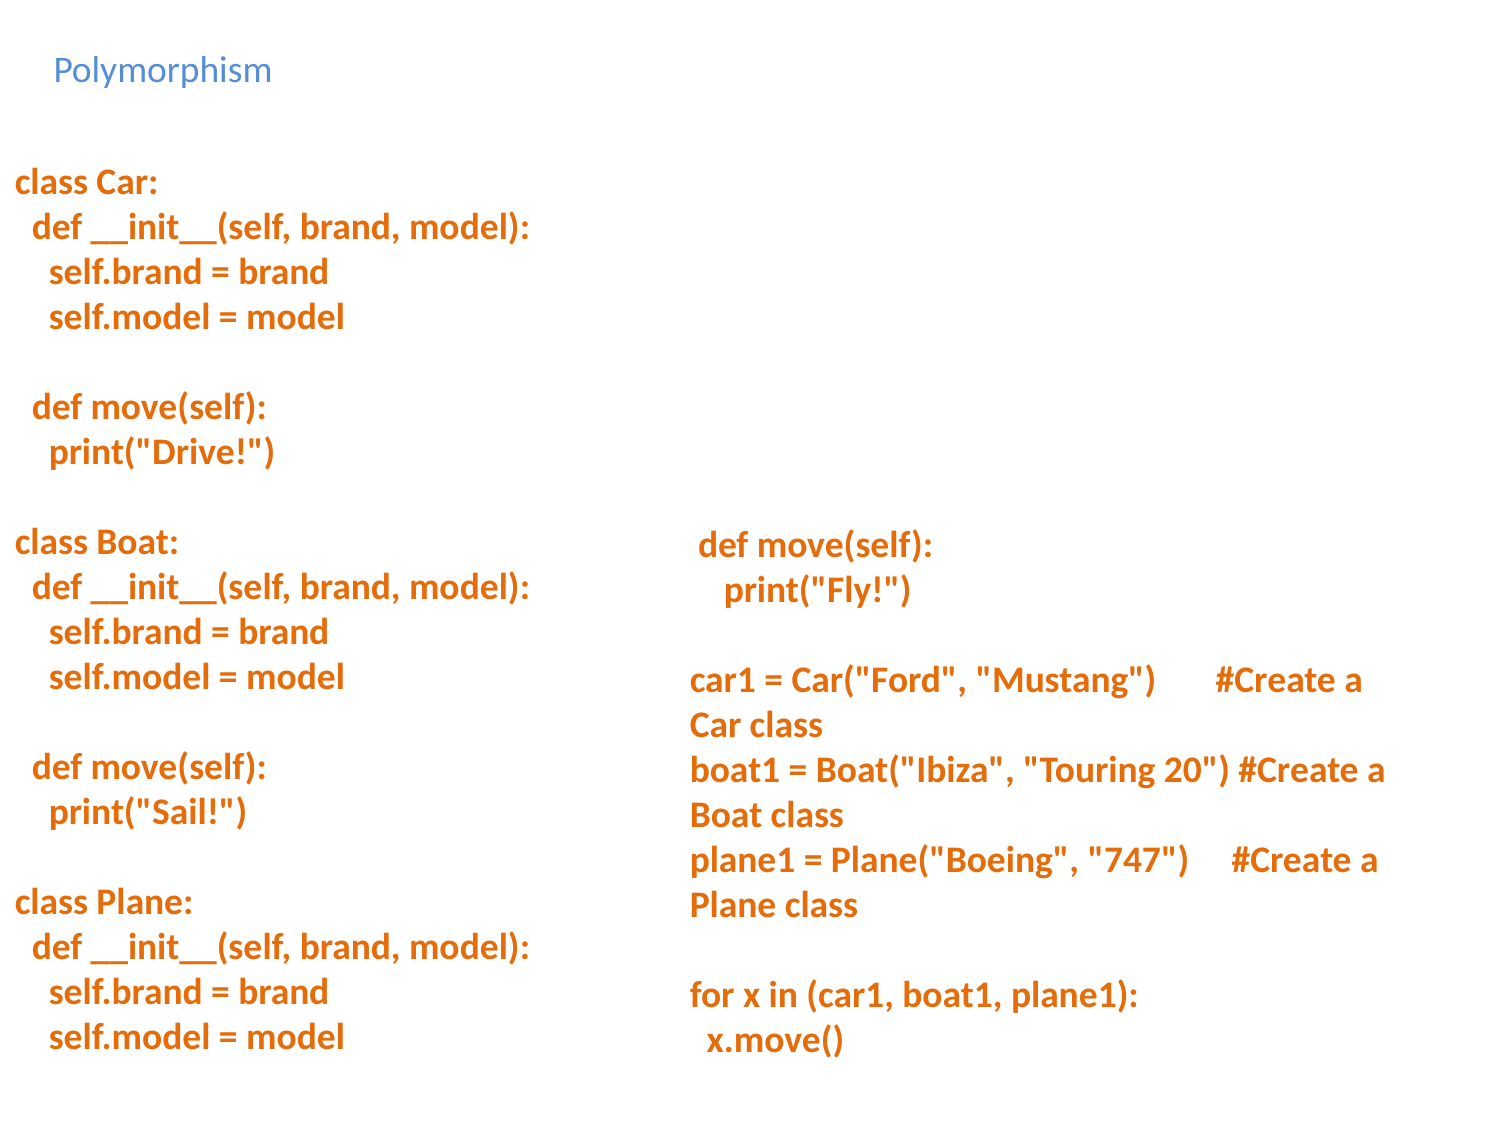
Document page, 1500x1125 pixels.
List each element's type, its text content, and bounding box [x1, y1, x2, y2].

text_box Polymorphism [38, 37, 288, 98]
text_box class Car: def __init__(self, brand, model): self.brand = brand self.model = model def move(self): print("Drive!") class Boat: def __init__(self, brand, model): self.brand = brand self.model = model def move(self): print("Sail!") class Plane: def __init__(self, brand, model): self.brand = brand self.model = model [0, 149, 1463, 1110]
text_box def move(self): print("Fly!") car1 = Car("Ford", "Mustang") #Create a Car class boat1 = Boat("Ibiza", "Touring 20") #Create a Boat class plane1 = Plane("Boeing", "747") #Create a Plane class for x in (car1, boat1, plane1): x.move() [674, 512, 1425, 1068]
